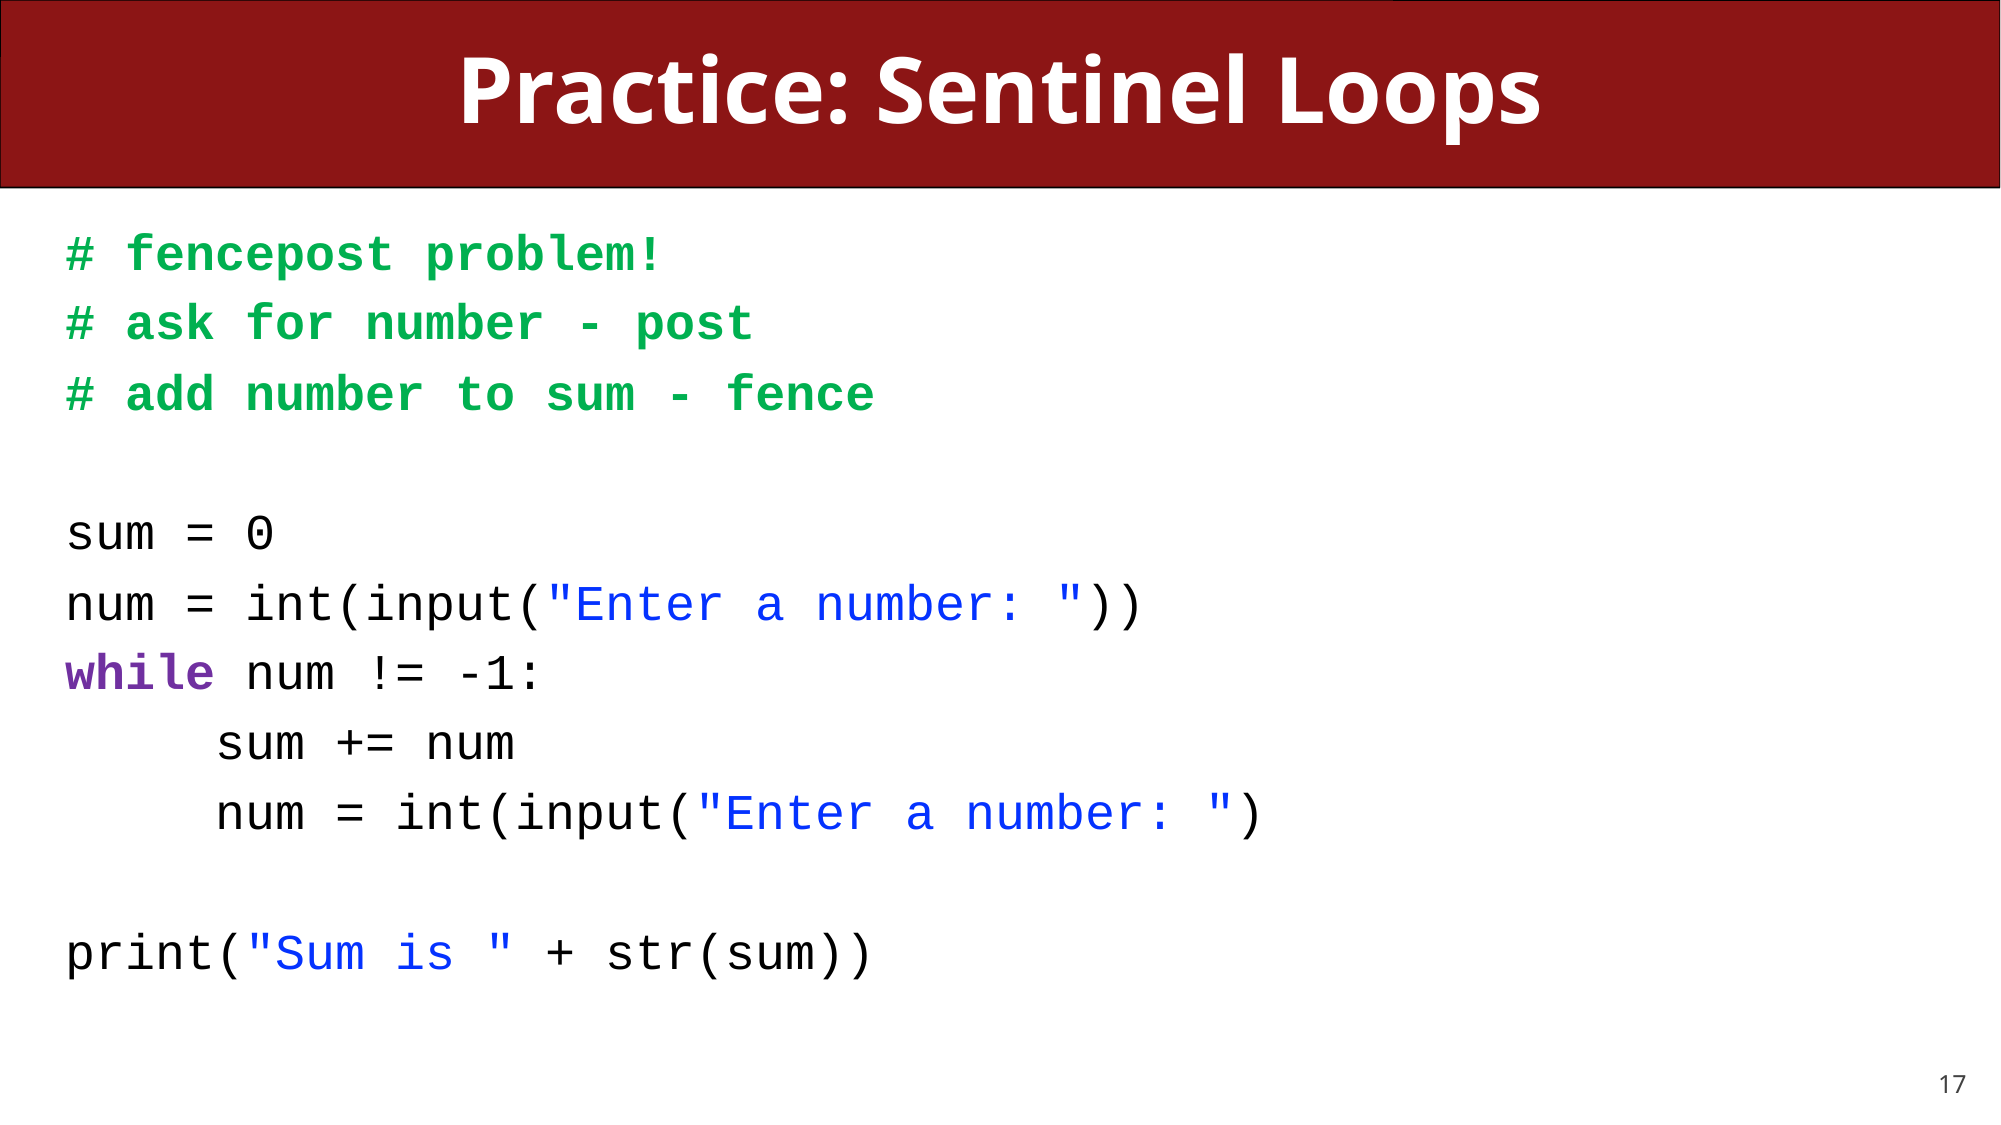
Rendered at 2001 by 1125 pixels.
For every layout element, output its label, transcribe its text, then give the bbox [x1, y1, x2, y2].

title Practice: Sentinel Loops [75, 0, 1925, 188]
text_box # fencepost problem! # ask for number - post # add number to sum - fence sum = 0 num = int(input("Enter a number: ")) while num != -1: sum += num num = int(input("Enter a number: ") print("Sum is " + str(sum)) [50, 212, 1725, 1063]
